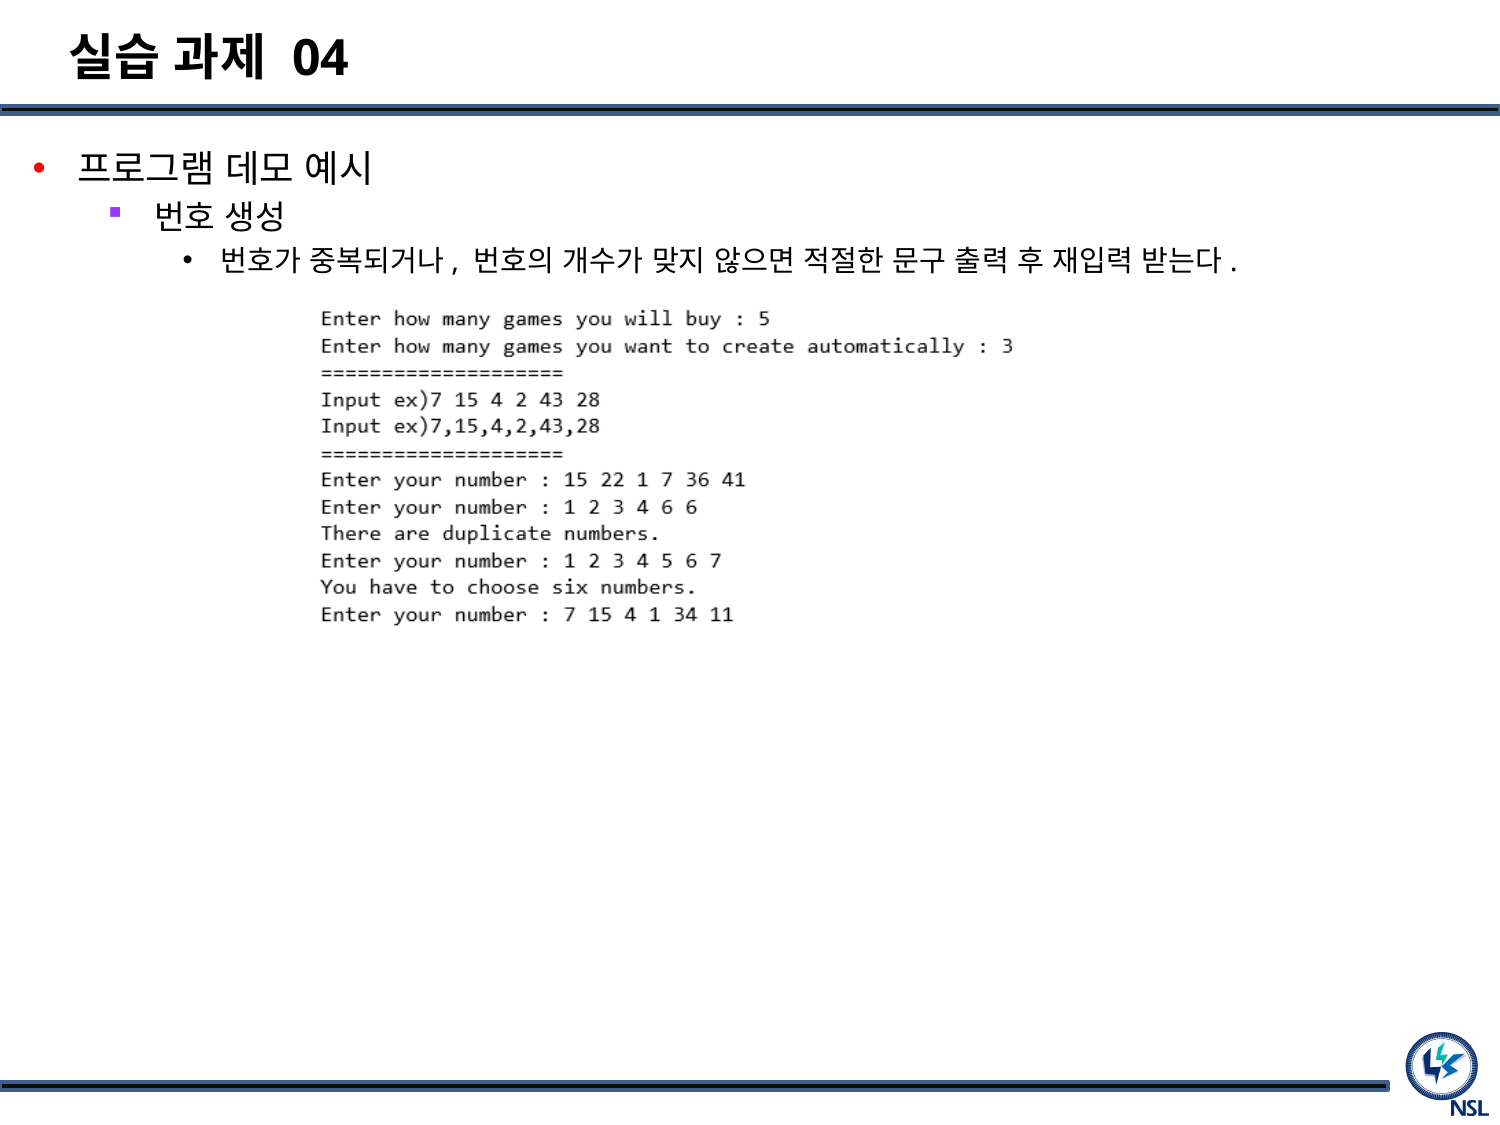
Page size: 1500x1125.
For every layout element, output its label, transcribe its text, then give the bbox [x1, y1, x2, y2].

title 실습 과제 04 [53, 7, 1489, 103]
picture [312, 302, 1192, 631]
picture [1404, 1067, 1489, 1116]
list 프로그램 데모 예시 번호 생성 번호가 중복되거나, 번호의 개수가 맞지 않으면 적절한 문구 출력 후 재입력 받는다. [17, 137, 1479, 1067]
